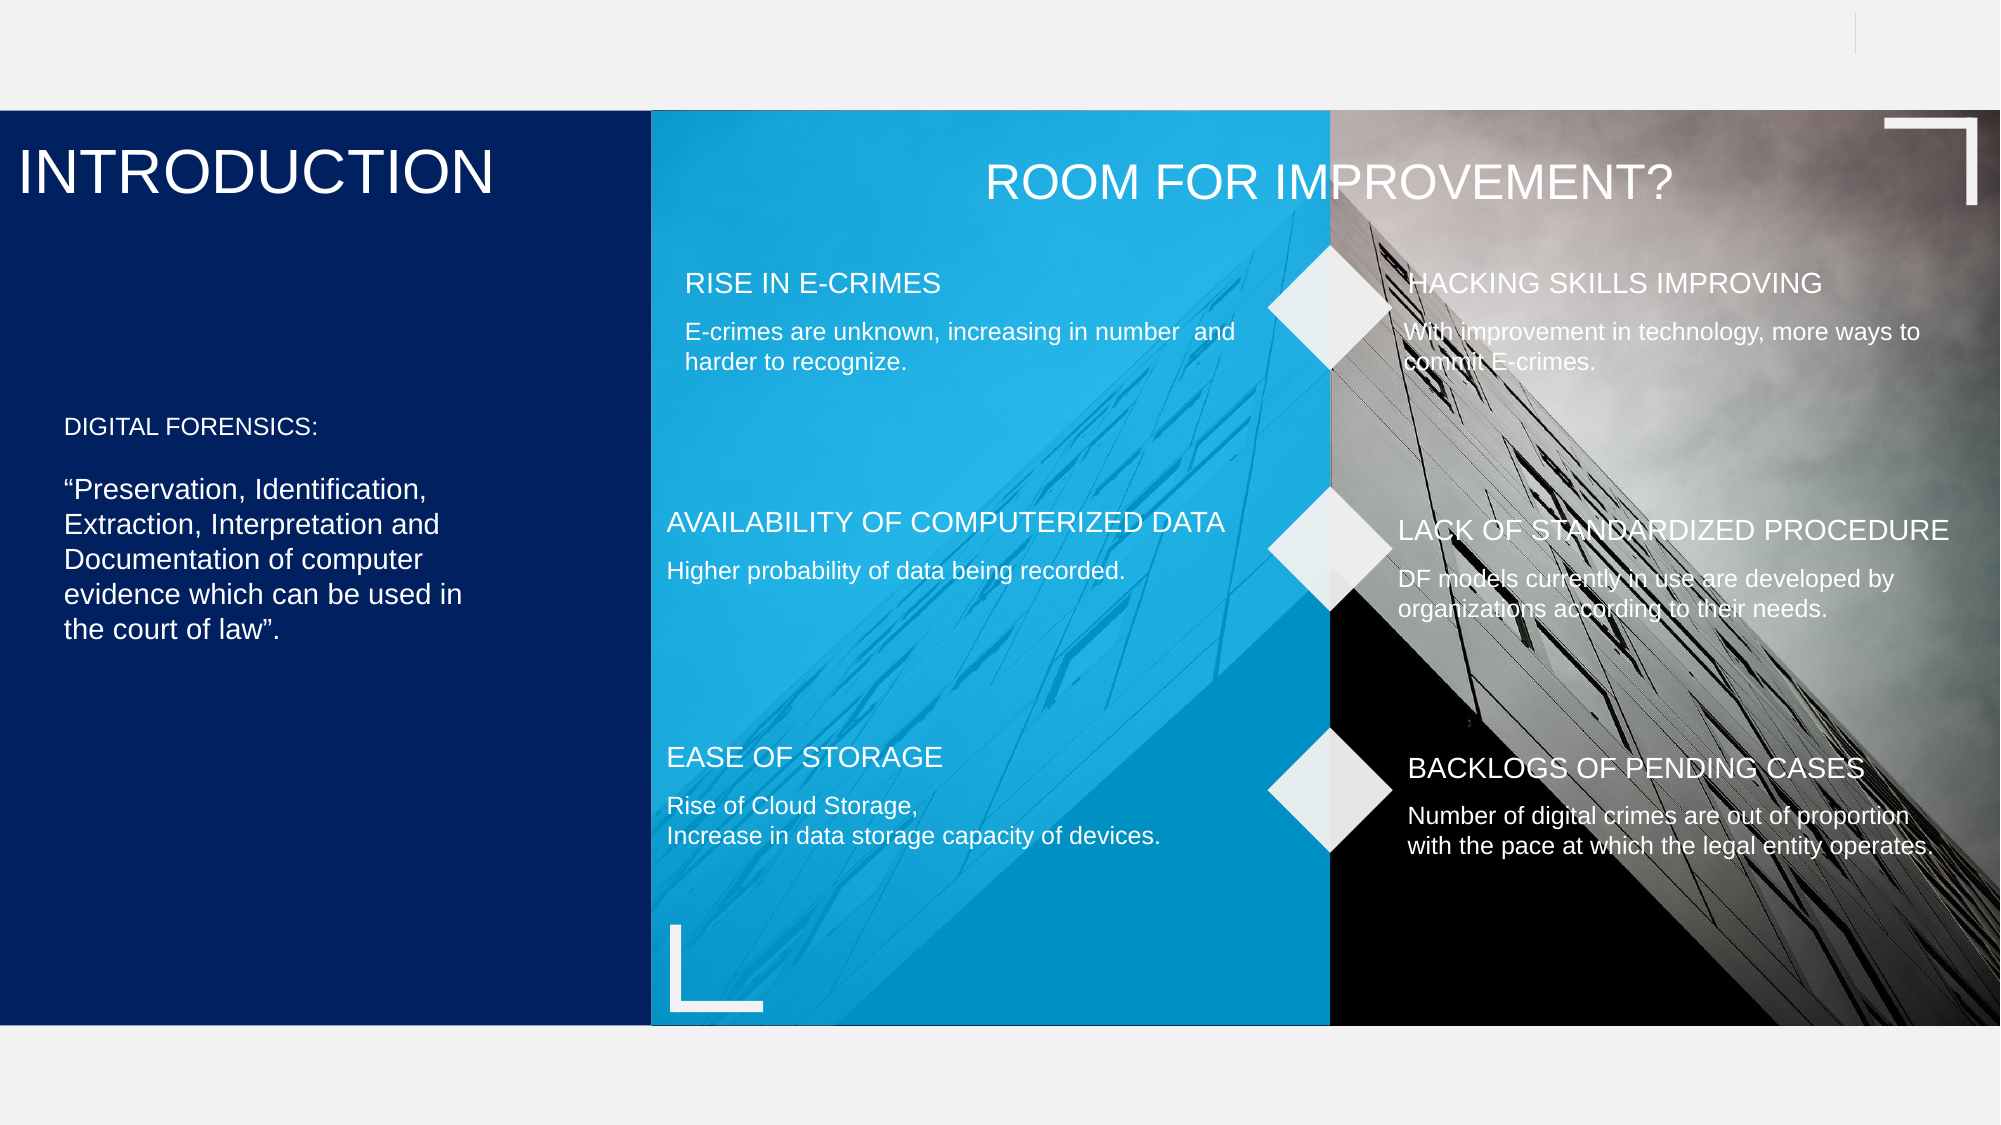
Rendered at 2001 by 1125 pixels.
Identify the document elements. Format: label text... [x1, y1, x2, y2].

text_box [651, 730, 1268, 877]
text_box [651, 110, 1331, 533]
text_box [1382, 503, 2000, 650]
text_box [1271, 727, 1387, 853]
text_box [1392, 741, 1978, 888]
text_box [0, 110, 651, 1026]
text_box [1388, 256, 1961, 404]
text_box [1886, 114, 1975, 208]
text_box [1272, 258, 1383, 371]
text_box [672, 921, 761, 1016]
text_box [651, 565, 1331, 785]
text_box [669, 256, 1268, 404]
text_box [1331, 110, 2000, 532]
text_box [651, 795, 1331, 1026]
text_box INTRODUCTION [2, 123, 556, 200]
text_box [1331, 566, 2000, 1026]
text_box DIGITAL FORENSICS: “Preservation, Identification, Extraction, Interpretation and Documentation of computer evidence which can be used in the court of law”. [49, 402, 509, 925]
text_box ROOM FOR IMPROVEMENT? [670, 134, 1913, 258]
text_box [651, 495, 1278, 642]
text_box [1282, 486, 1377, 612]
